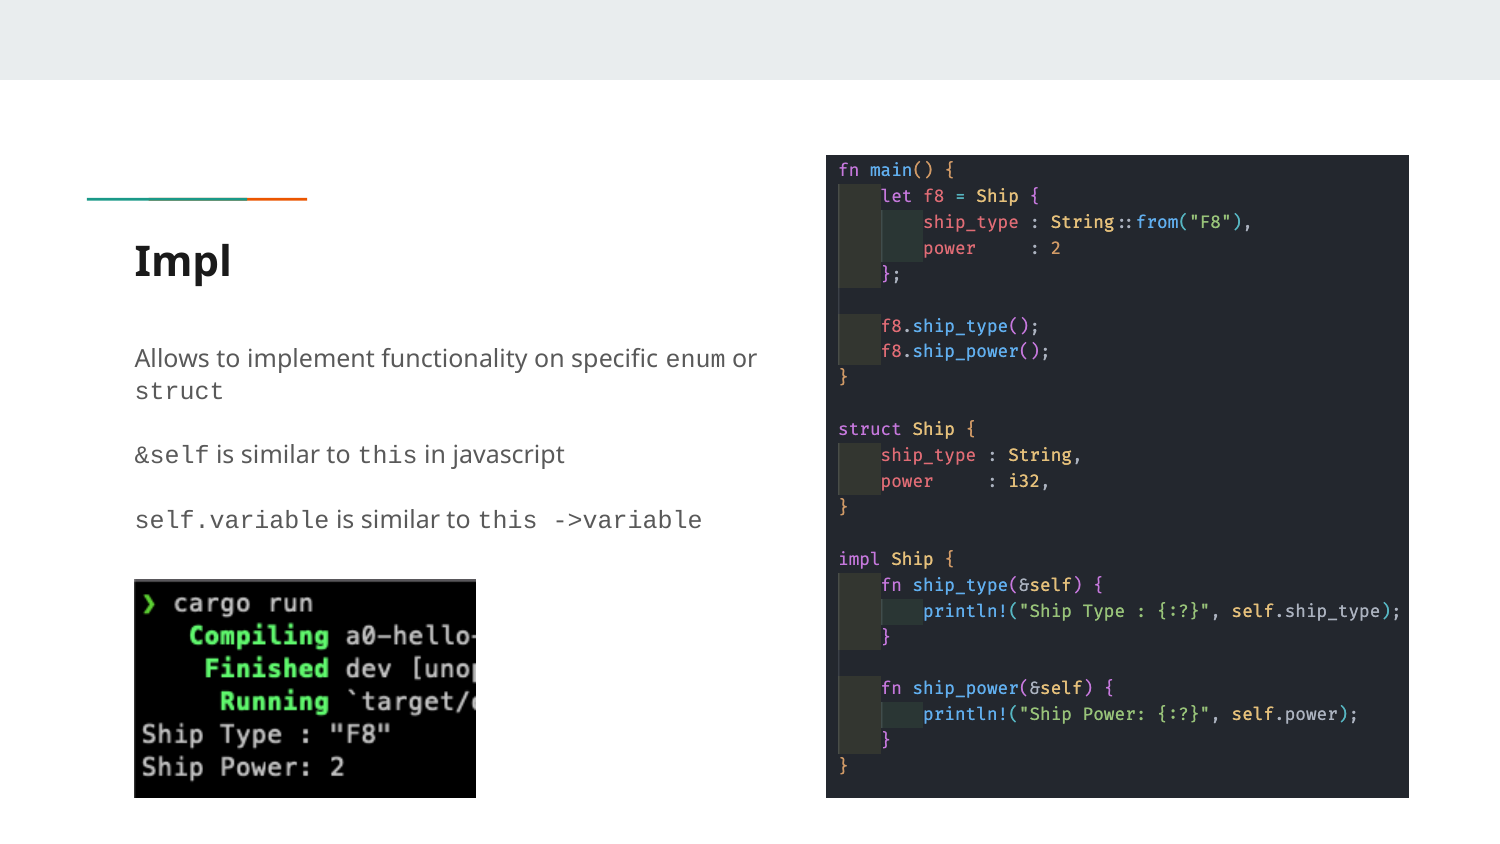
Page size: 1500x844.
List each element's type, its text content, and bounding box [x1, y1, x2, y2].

picture [825, 154, 1410, 798]
title Impl [119, 216, 820, 305]
picture [134, 578, 476, 798]
list Allows to implement functionality on specific enum or struct &self is similar to this in javascript self.variable is similar to this ->variable [119, 320, 801, 582]
